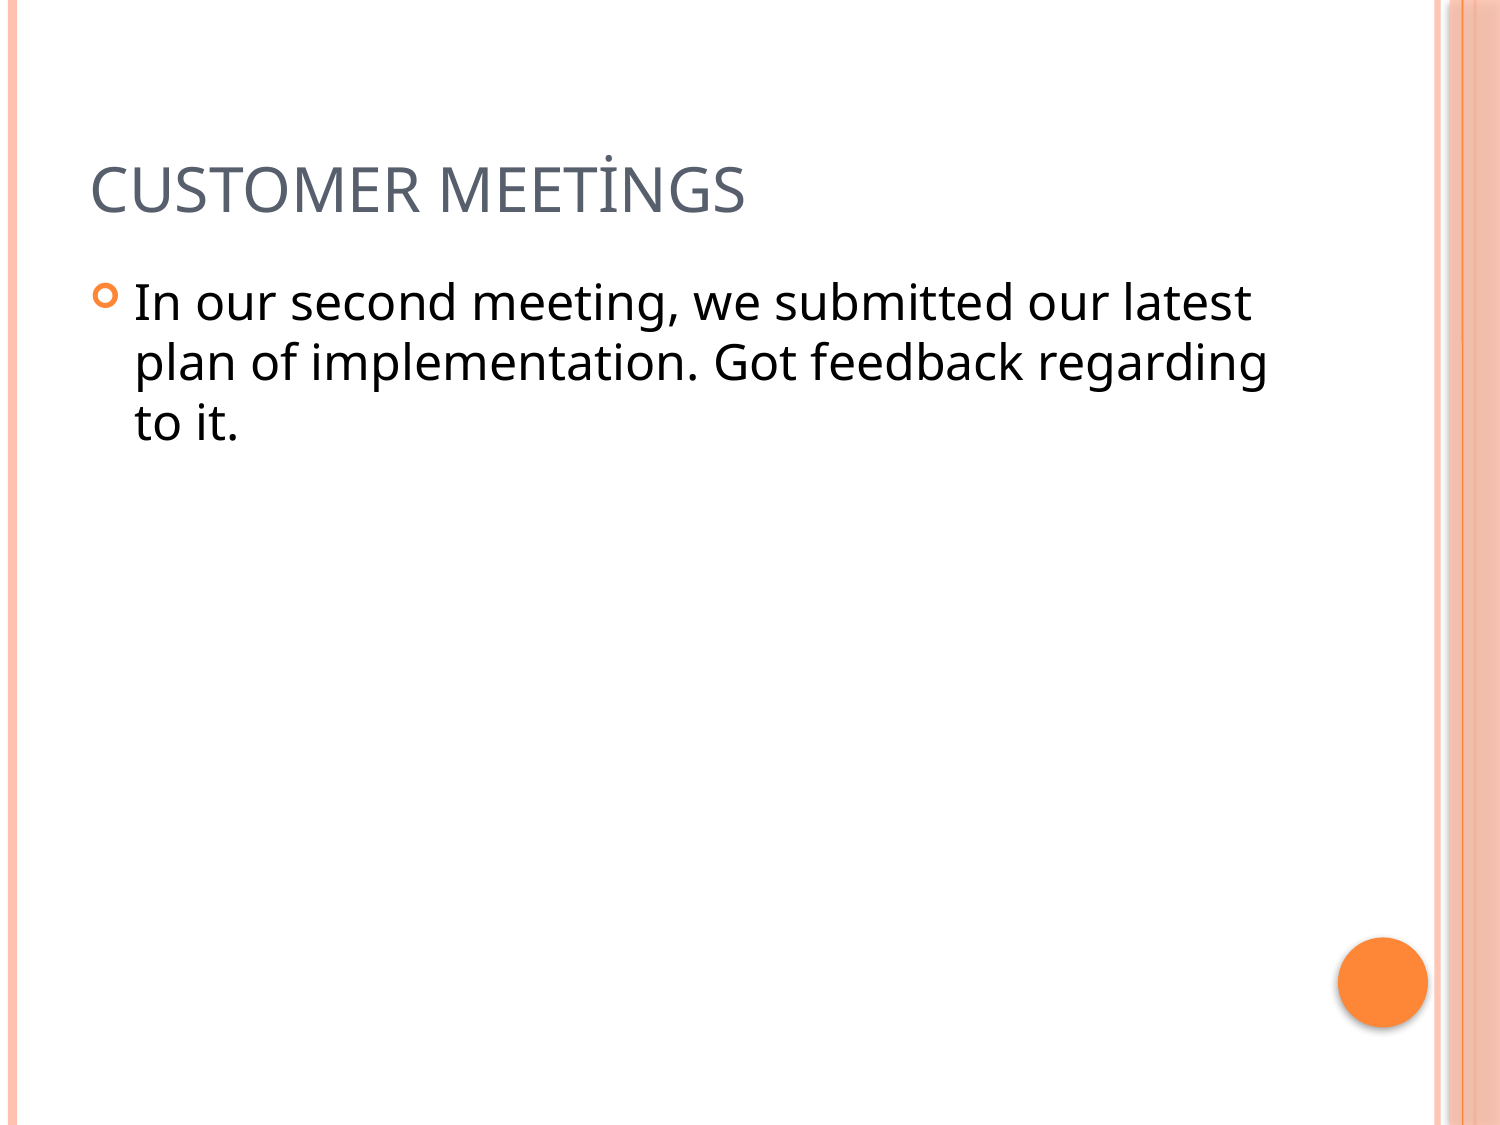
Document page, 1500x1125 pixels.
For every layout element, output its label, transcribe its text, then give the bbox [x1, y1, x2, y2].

title Customer Meetings [75, 45, 1300, 233]
list In our second meeting, we submitted our latest plan of implementation. Got feedback regarding to it. [75, 262, 1300, 1062]
